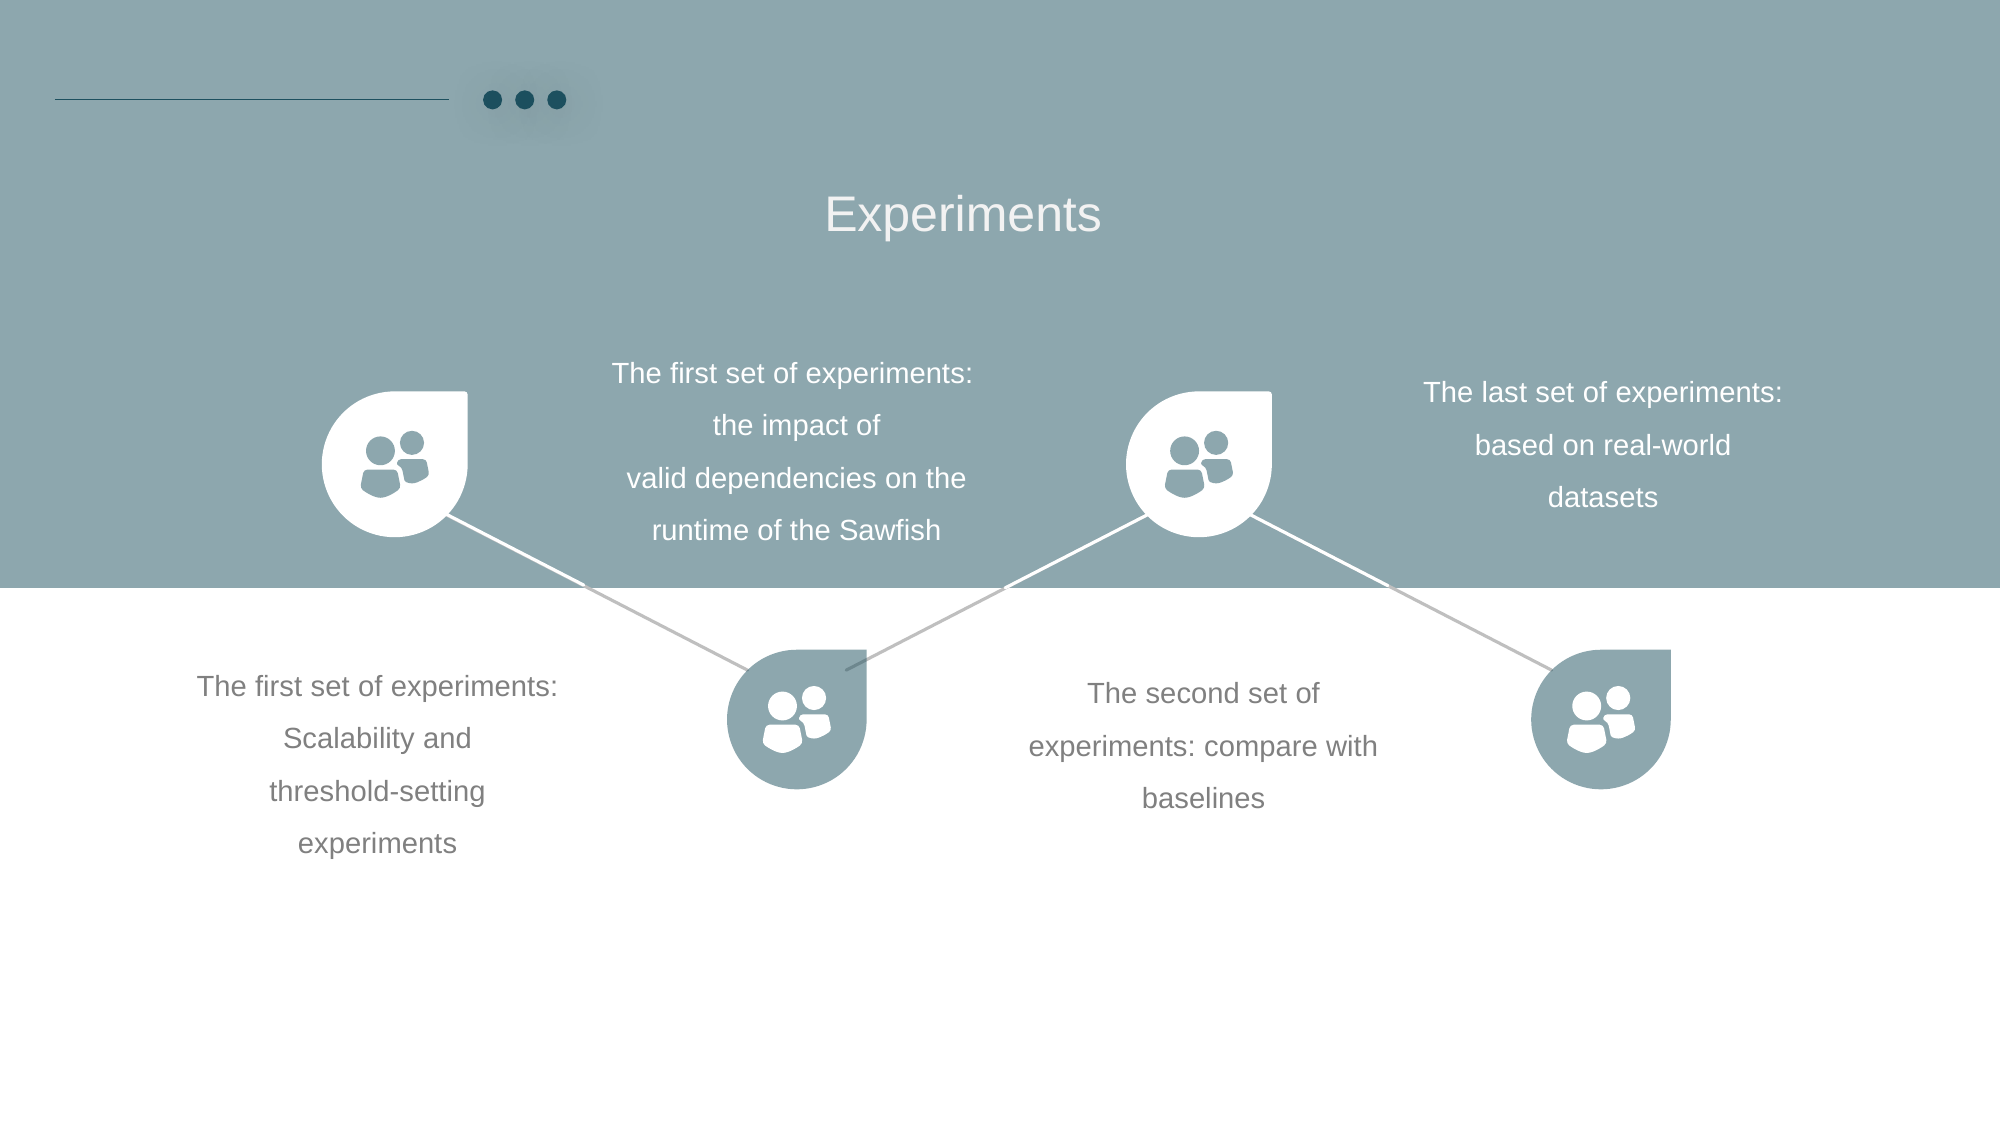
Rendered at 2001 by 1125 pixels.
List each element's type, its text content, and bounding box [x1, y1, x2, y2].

text_box [1128, 393, 1270, 536]
text_box [1203, 429, 1230, 456]
text_box [323, 393, 466, 536]
text_box [0, 0, 2000, 589]
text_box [1248, 513, 1388, 586]
text_box [395, 458, 430, 485]
text_box [800, 684, 828, 712]
text_box [725, 648, 868, 791]
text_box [444, 513, 748, 671]
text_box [444, 513, 584, 586]
text_box [761, 723, 804, 754]
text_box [1005, 513, 1150, 588]
text_box [364, 435, 396, 467]
text_box [1602, 713, 1637, 740]
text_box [1248, 513, 1552, 671]
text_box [54, 91, 566, 109]
text_box [1605, 684, 1632, 712]
text_box [767, 690, 798, 722]
text_box Experiments [595, 144, 1332, 250]
text_box [1566, 723, 1608, 754]
text_box [398, 429, 426, 456]
text_box [1571, 690, 1603, 722]
text_box [798, 713, 832, 740]
text_box [1163, 468, 1206, 499]
text_box The last set of experiments: based on real-world datasets [1396, 348, 1810, 521]
text_box [359, 468, 402, 499]
text_box [1530, 648, 1672, 791]
text_box The first set of experiments: Scalability and threshold-setting experiments [171, 642, 585, 867]
text_box [1169, 435, 1201, 467]
text_box [1200, 458, 1234, 485]
text_box The second set of experiments: compare with baselines [997, 649, 1411, 822]
text_box The first set of experiments: the impact of valid dependencies on the runtime of the Sawfish [590, 329, 1004, 554]
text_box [846, 513, 1150, 671]
